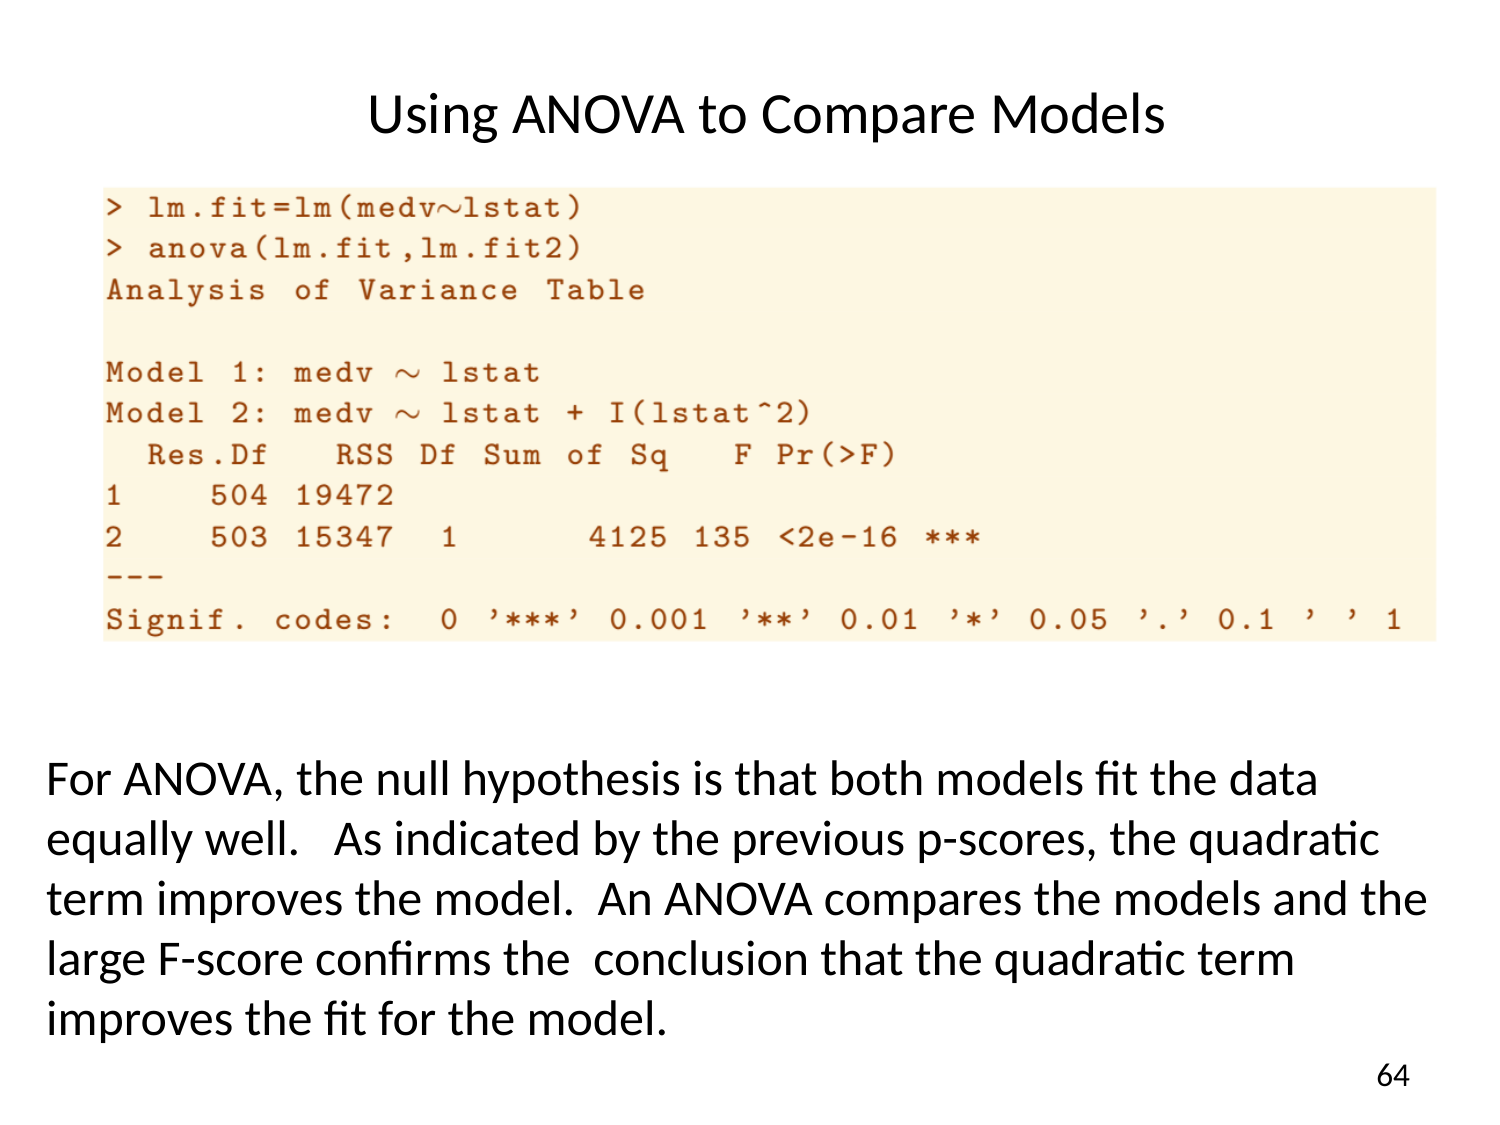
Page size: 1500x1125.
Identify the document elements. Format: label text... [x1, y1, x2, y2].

list For ANOVA, the null hypothesis is that both models fit the data equally well. As indicated by the previous p-scores, the quadratic term improves the model. An ANOVA compares the models and the large F-score confirms the conclusion that the quadratic term improves the fit for the model. [31, 738, 1469, 1069]
slide_number 64 [1074, 1069, 1425, 1103]
picture [93, 174, 1469, 651]
text_box Using ANOVA to Compare Models [92, 45, 1442, 174]
